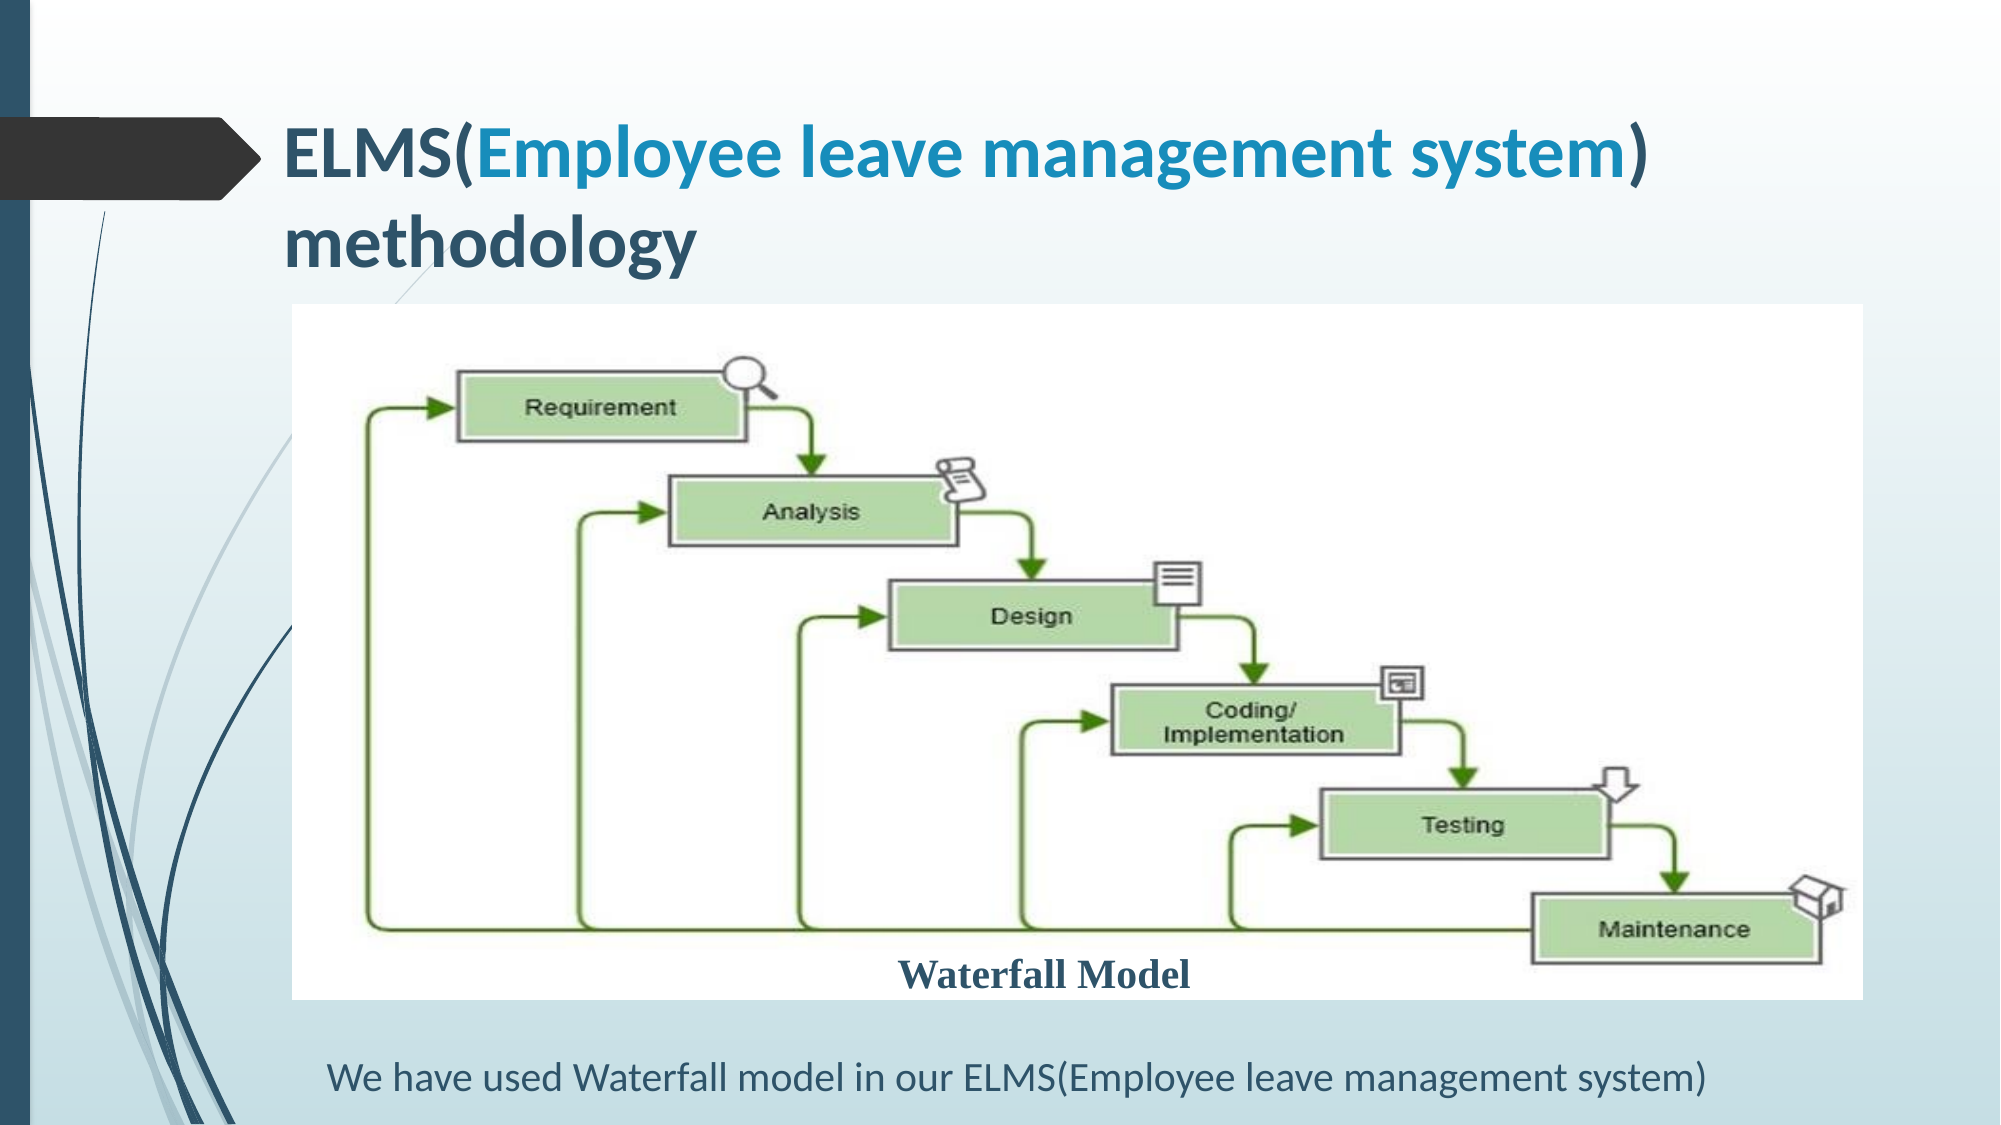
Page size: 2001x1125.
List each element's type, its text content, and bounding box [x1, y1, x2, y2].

text_box We have used Waterfall model in our ELMS(Employee leave management system) [302, 1042, 1895, 1108]
title ELMS(Employee leave management system) methodology [268, 94, 1731, 305]
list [292, 304, 1863, 1001]
